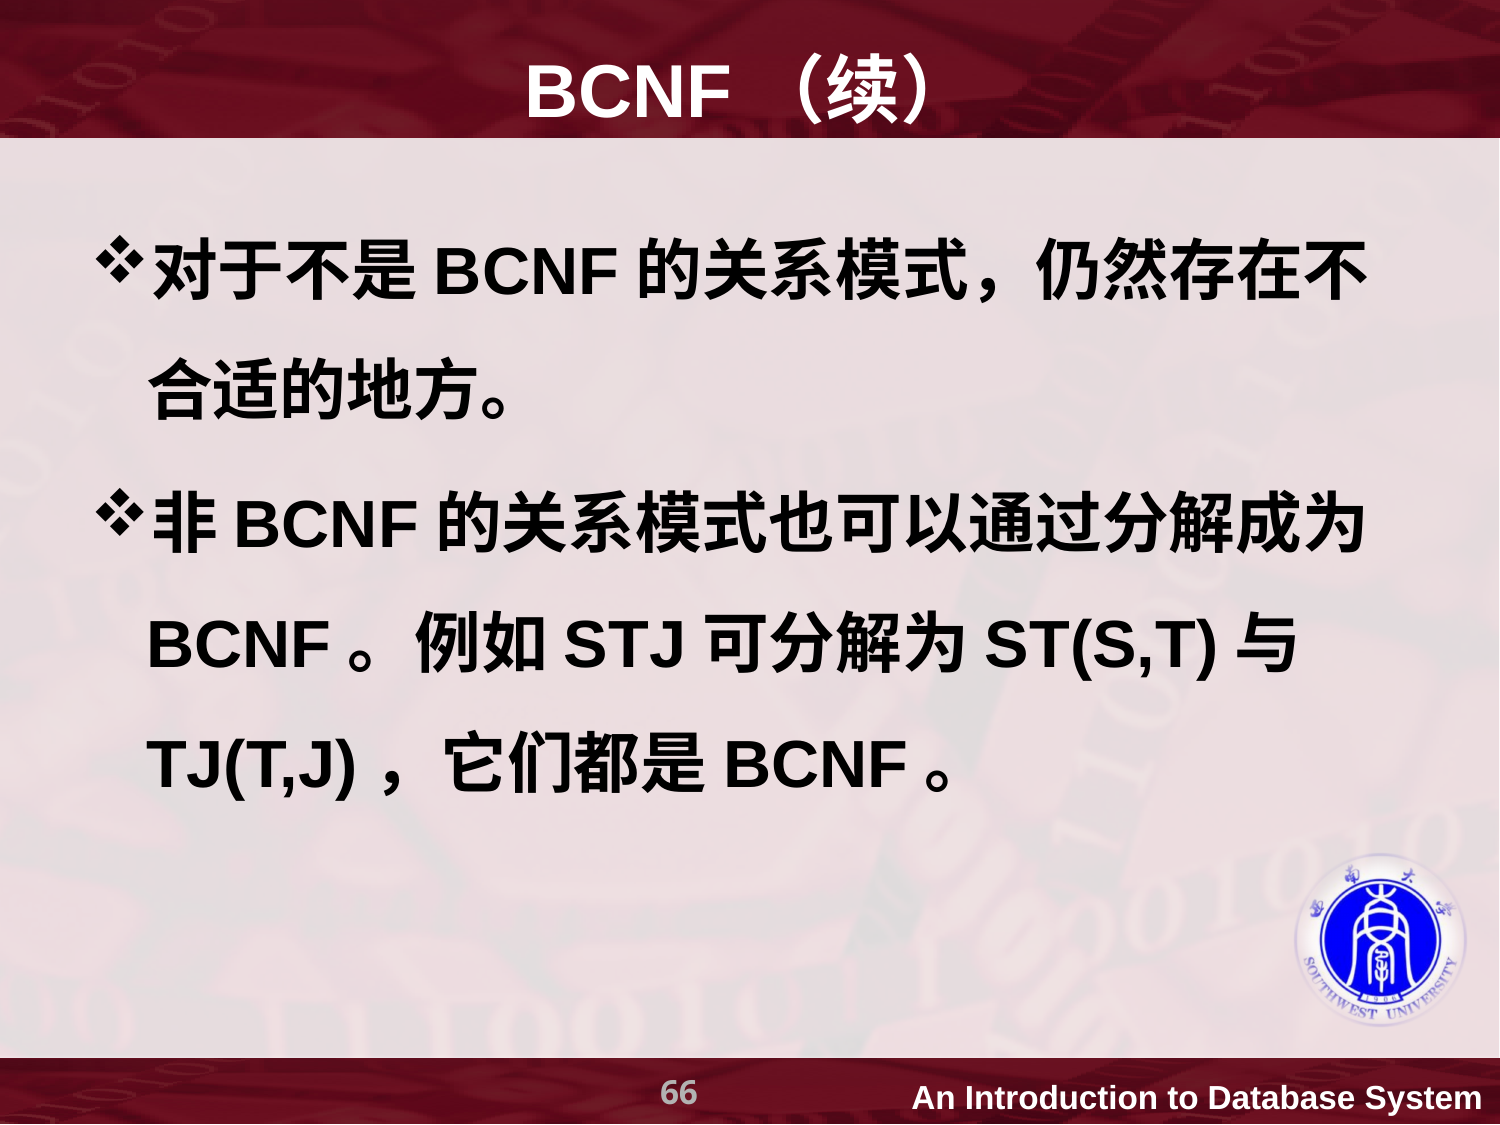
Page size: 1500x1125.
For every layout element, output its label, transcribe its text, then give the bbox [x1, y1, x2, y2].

picture [0, 0, 1500, 1124]
slide_number 66 [503, 1064, 854, 1124]
list 对于不是BCNF的关系模式，仍然存在不合适的地方。 非BCNF的关系模式也可以通过分解成为BCNF。例如STJ可分解为ST(S,T)与TJ(T,J)，它们都是BCNF。 [74, 179, 1426, 1017]
title BCNF（续） [74, 0, 1426, 179]
